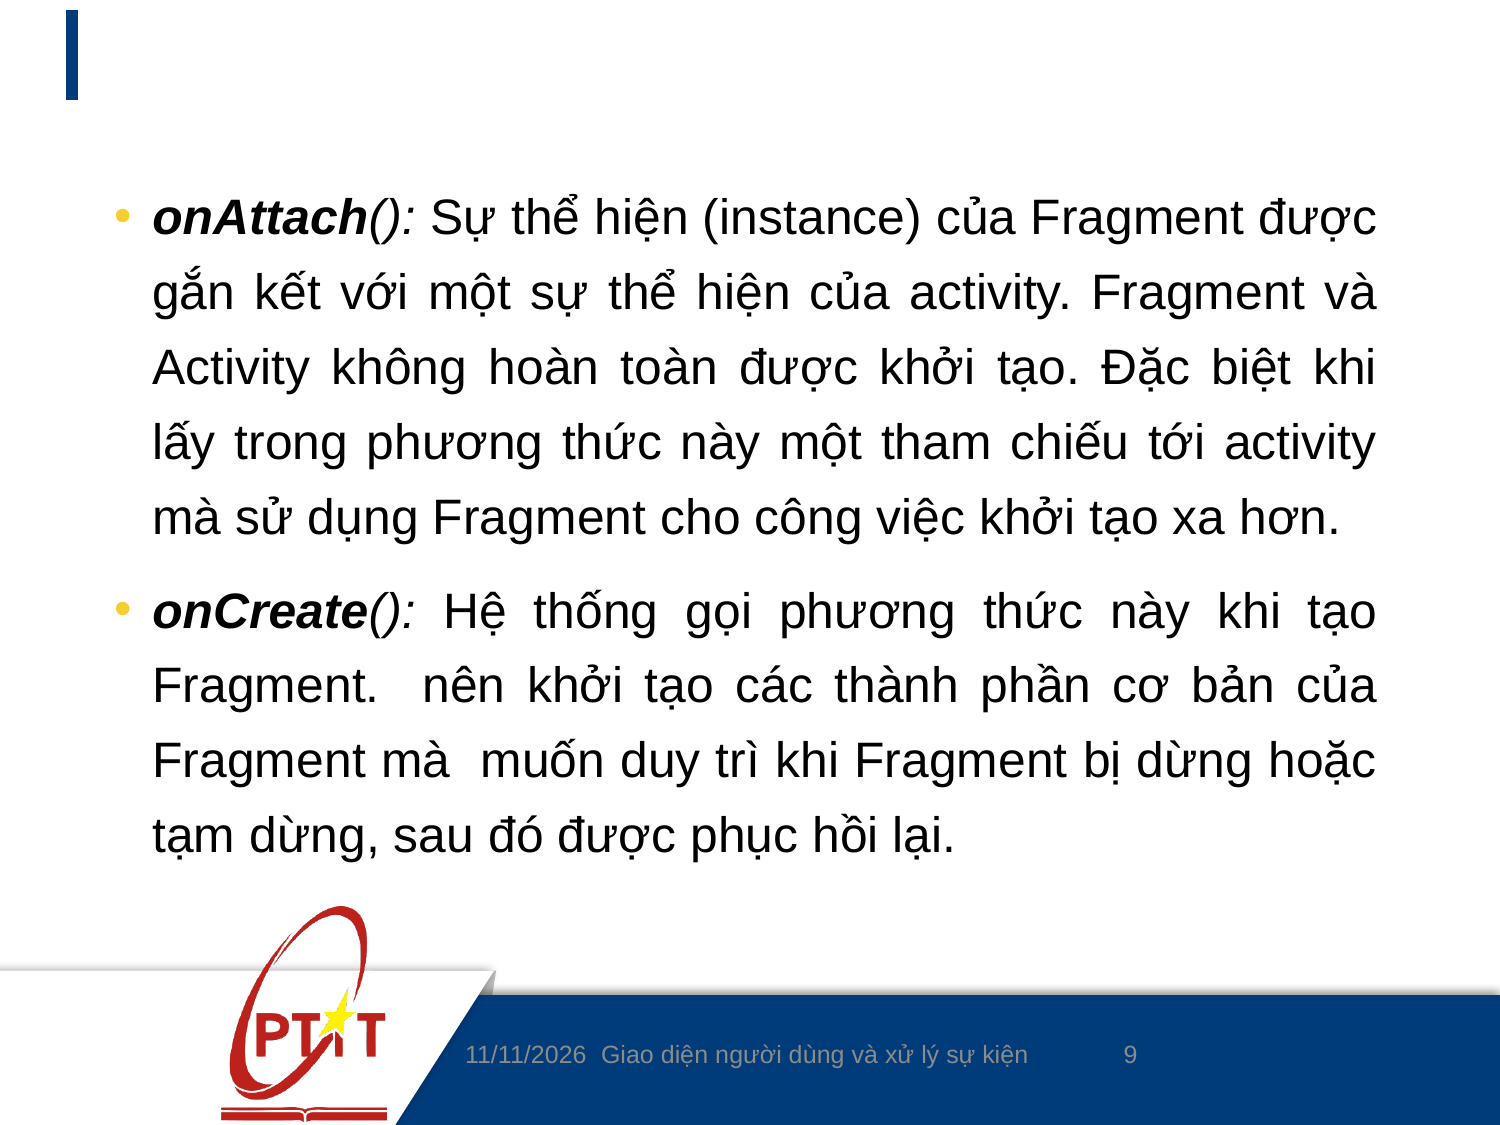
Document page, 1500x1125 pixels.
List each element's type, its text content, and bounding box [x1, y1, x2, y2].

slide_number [450, 1023, 561, 1084]
list onAttach(): Sự thể hiện (instance) của Fragment được gắn kết với một sự thể hiện của activity. Fragment và Activity không hoàn toàn được khởi tạo. Đặc biệt khi lấy trong phương thức này một tham chiếu tới activity mà sử dụng Fragment cho công việc khởi tạo xa hơn. onCreate(): Hệ thống gọi phương thức này khi tạo Fragment. nên khởi tạo các thành phần cơ bản của Fragment mà muốn duy trì khi Fragment bị dừng hoặc tạm dừng, sau đó được phục hồi lại. [99, 162, 1394, 882]
footer Giao diện người dùng và xử lý sự kiện [561, 1023, 815, 1084]
picture [221, 906, 387, 1122]
slide_number 9 [815, 1023, 1153, 1084]
